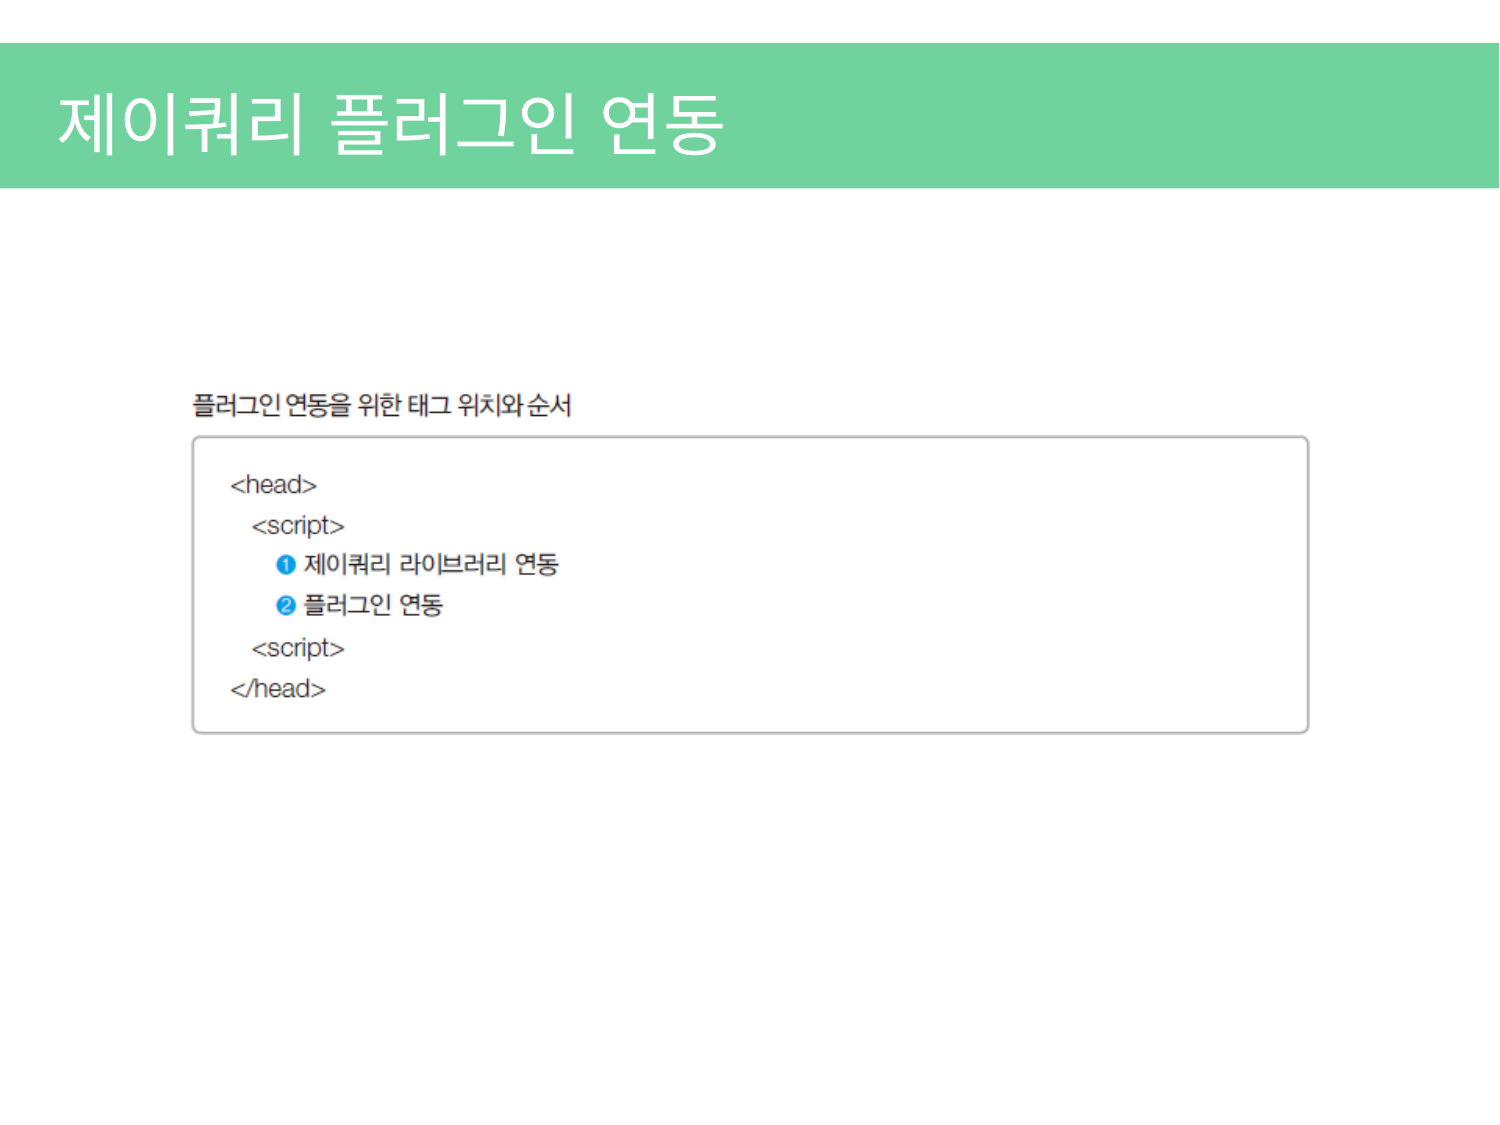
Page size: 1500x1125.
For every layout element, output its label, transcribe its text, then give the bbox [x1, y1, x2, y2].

picture [181, 382, 1319, 743]
text_box [0, 41, 1500, 190]
text_box 제이쿼리 플러그인 연동 [41, 74, 1500, 172]
